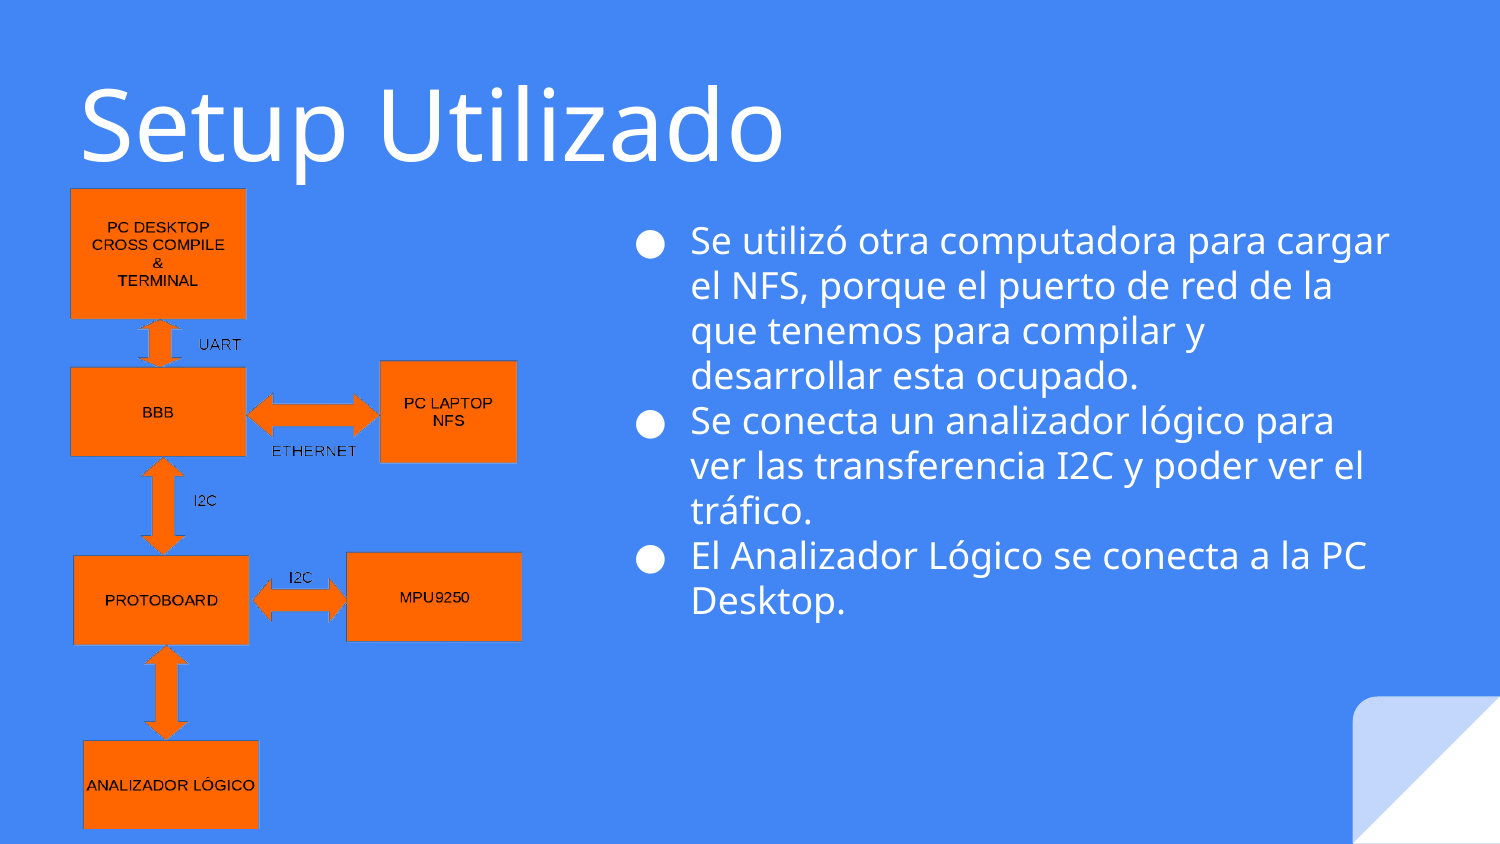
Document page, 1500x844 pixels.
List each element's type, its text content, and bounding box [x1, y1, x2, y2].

picture [69, 188, 522, 829]
subtitle Se utilizó otra computadora para cargar el NFS, porque el puerto de red de la que tenemos para compilar y desarrollar esta ocupado. Se conecta un analizador lógico para ver las transferencia I2C y poder ver el tráfico. El Analizador Lógico se conecta a la PC Desktop. [600, 202, 1413, 805]
title Setup Utilizado [64, 42, 1413, 197]
